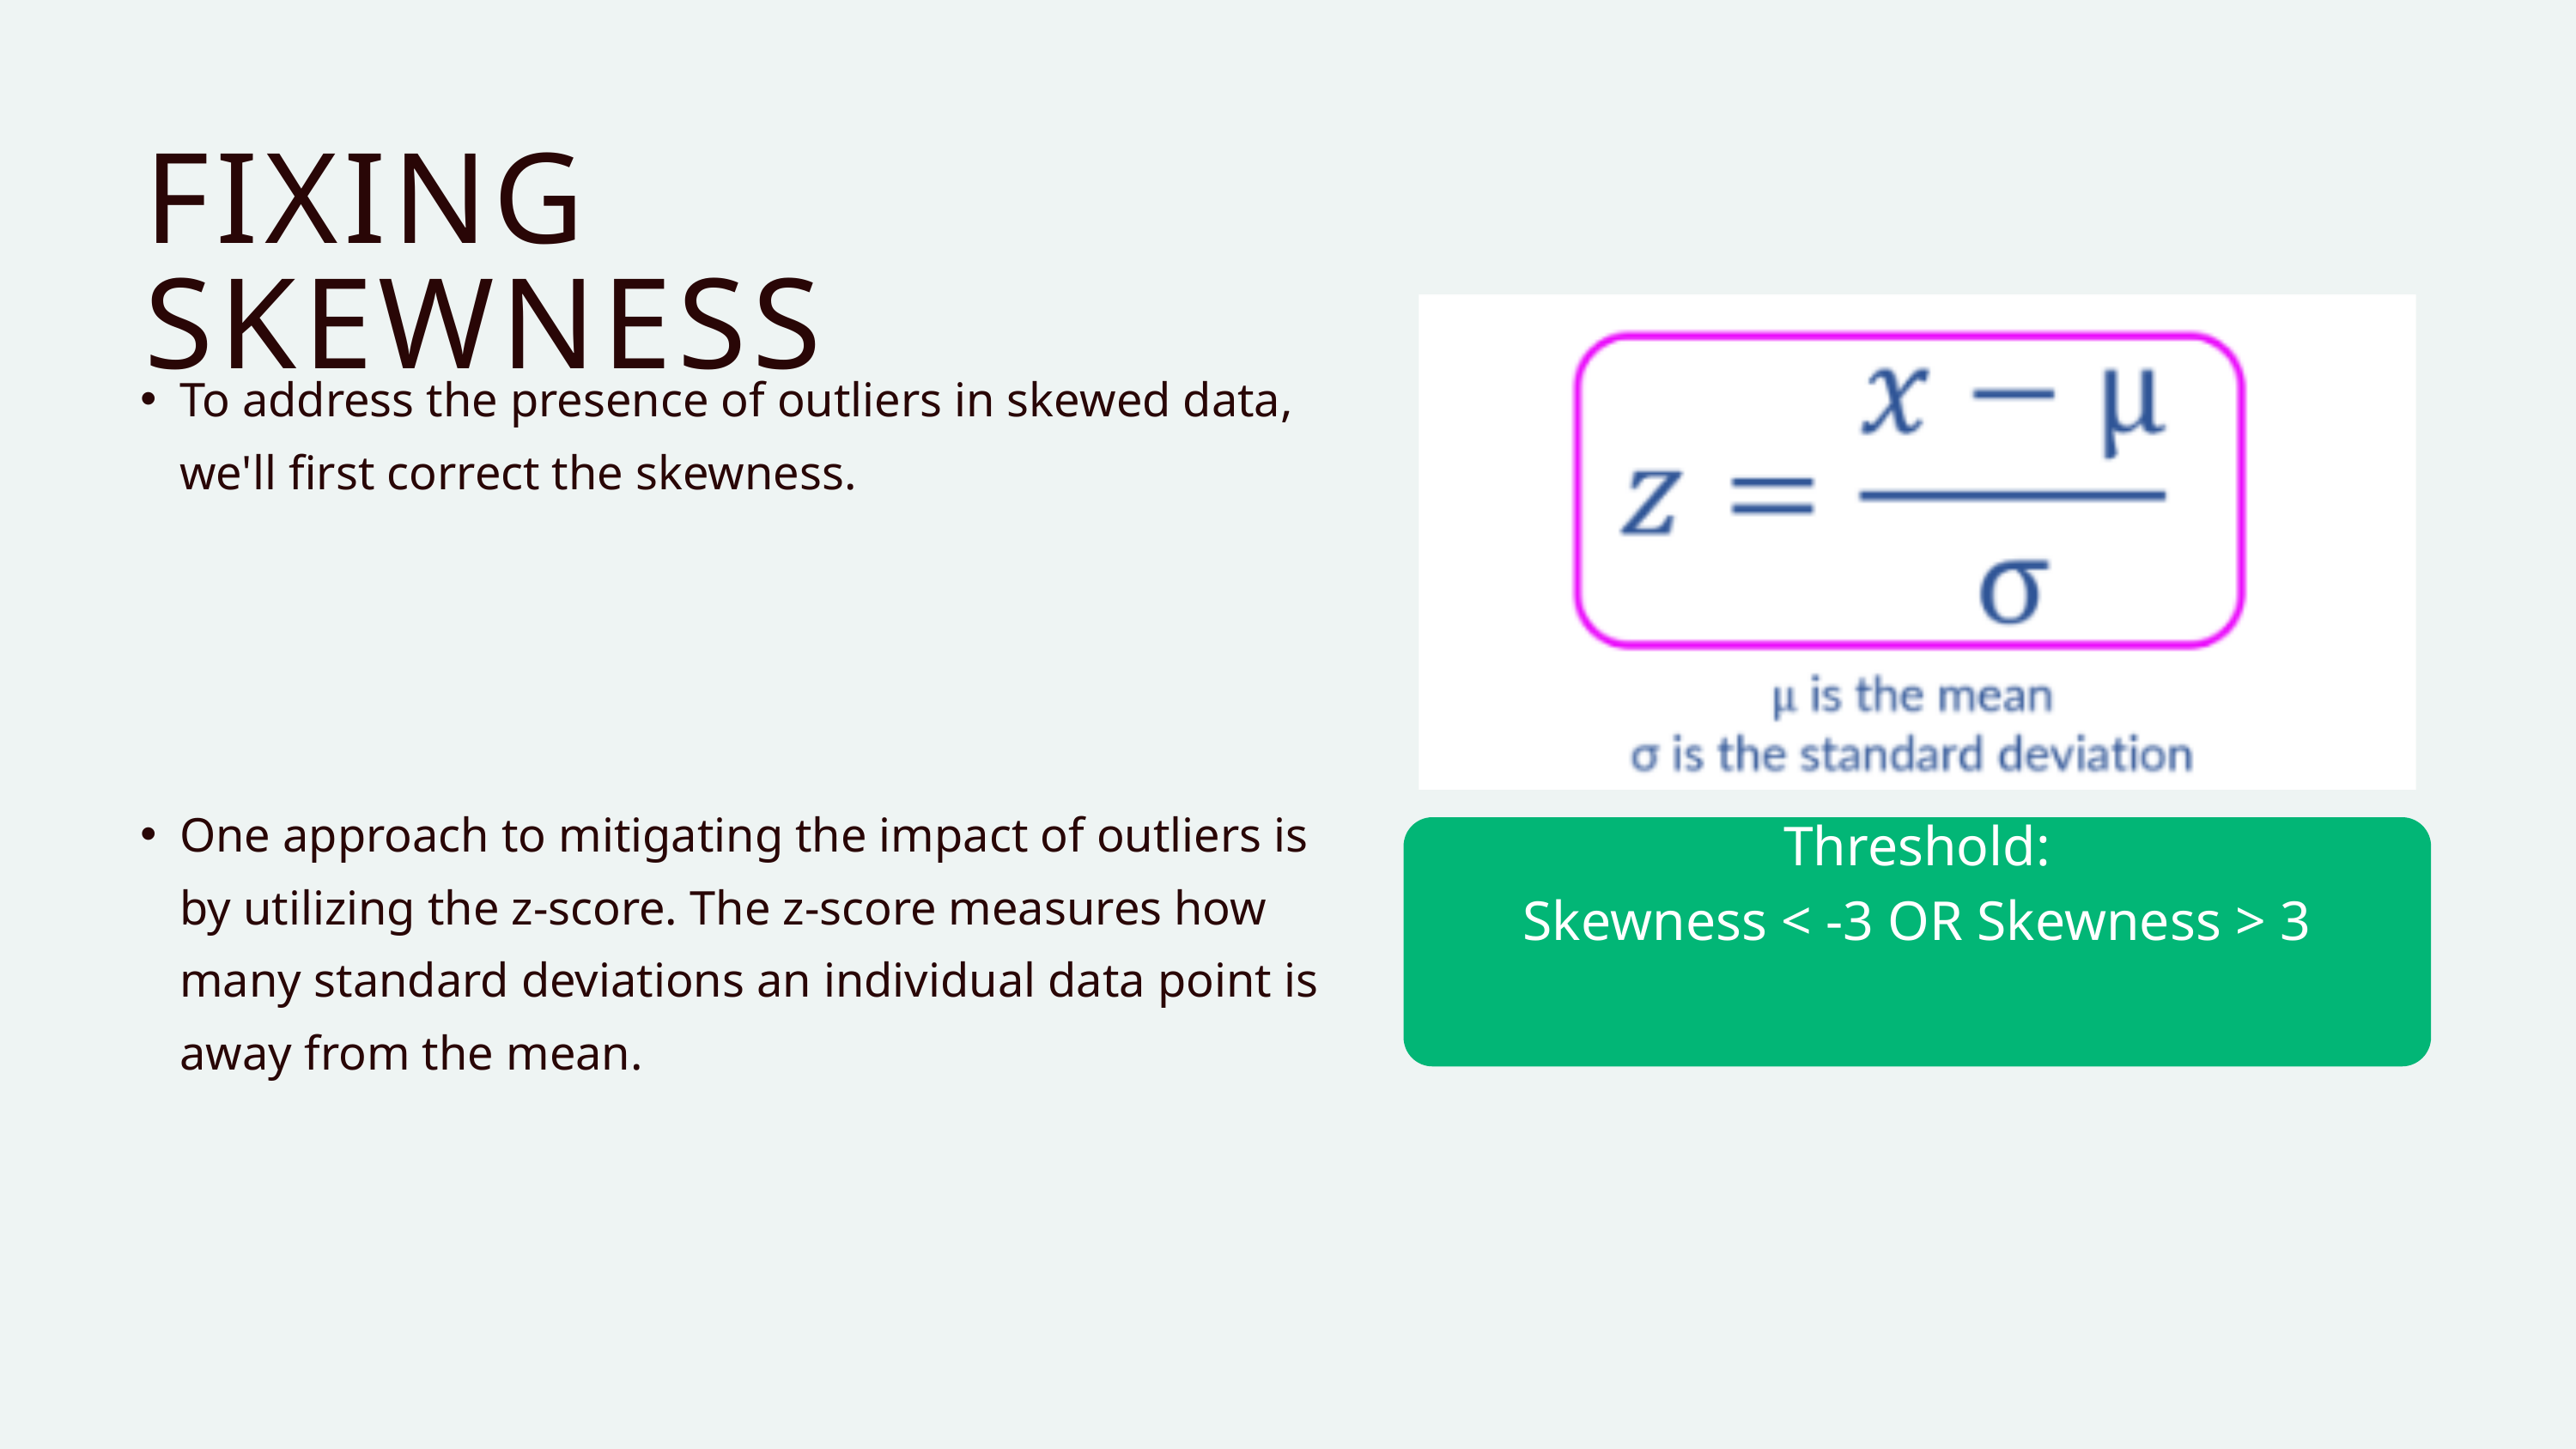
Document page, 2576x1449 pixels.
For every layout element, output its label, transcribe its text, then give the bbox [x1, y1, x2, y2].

text_box FIXING SKEWNESS [144, 143, 1289, 353]
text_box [1403, 816, 2432, 1067]
text_box [1419, 294, 2416, 790]
text_box To address the presence of outliers in skewed data, we'll first correct the skewness. One approach to mitigating the impact of outliers is by utilizing the z-score. The z-score measures how many standard deviations an individual data point is away from the mean. [100, 353, 1333, 1136]
